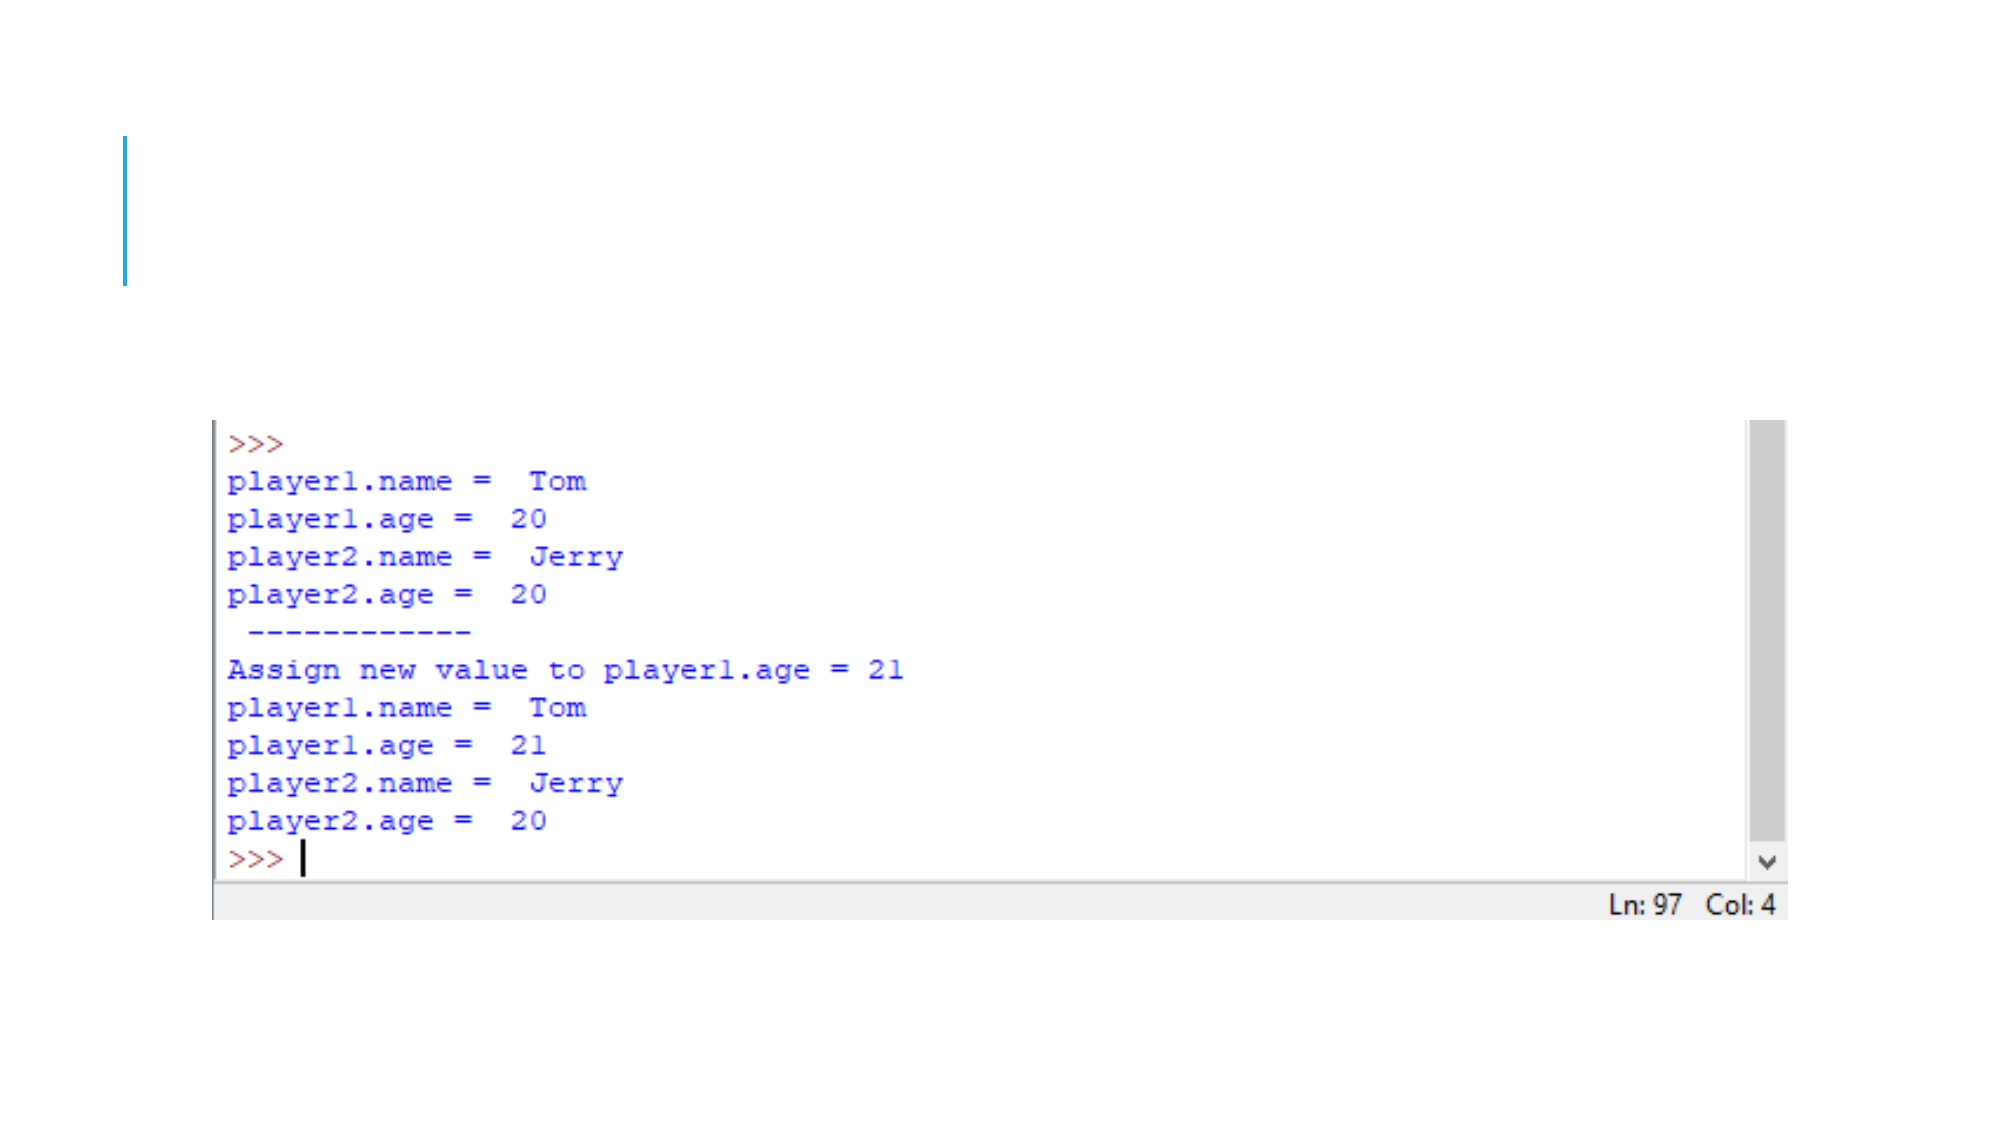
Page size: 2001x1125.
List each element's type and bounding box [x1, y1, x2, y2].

list [211, 420, 1789, 920]
